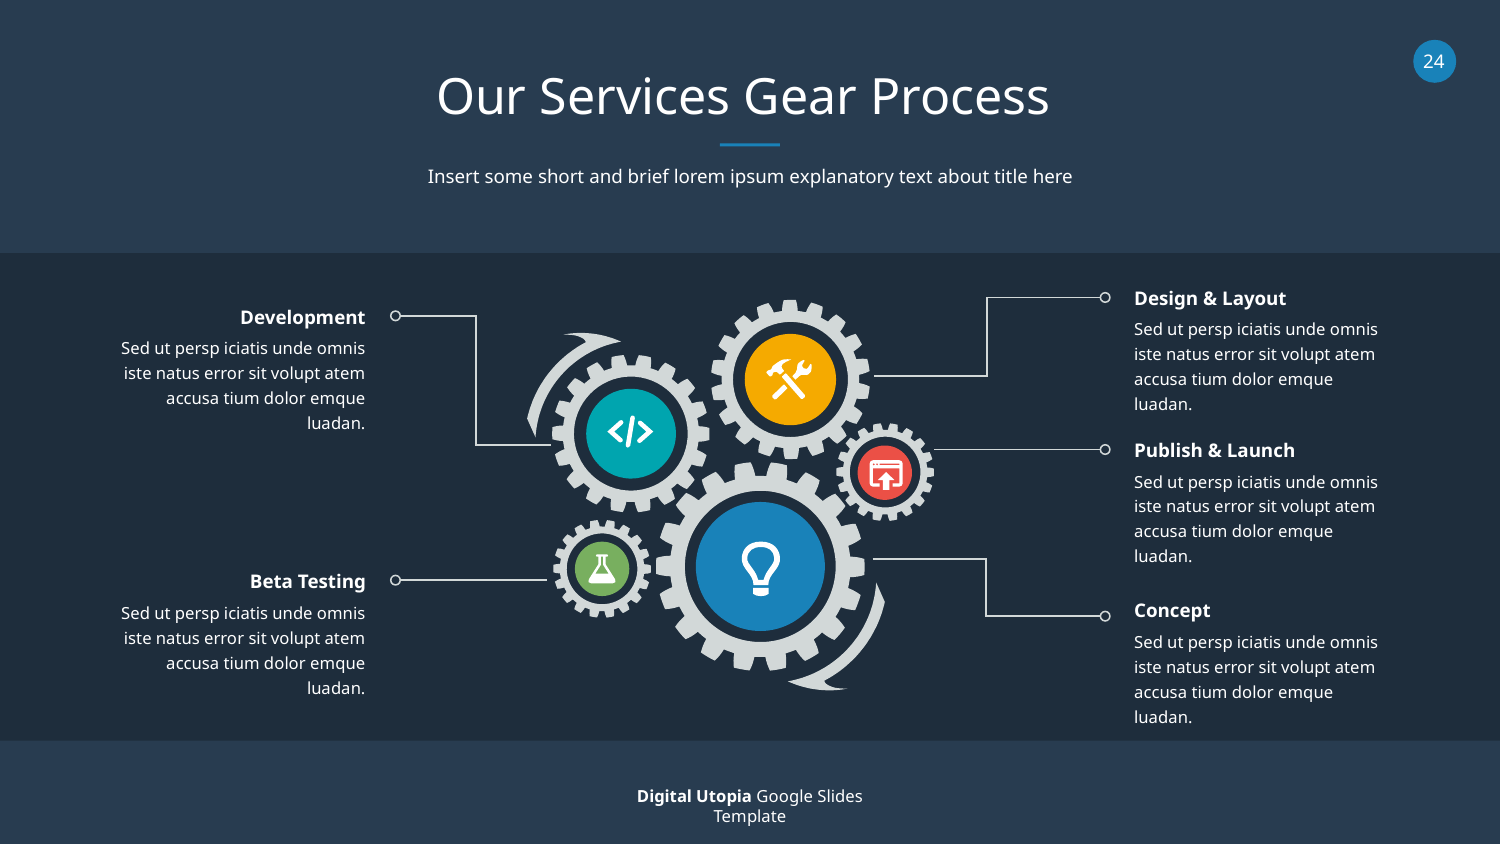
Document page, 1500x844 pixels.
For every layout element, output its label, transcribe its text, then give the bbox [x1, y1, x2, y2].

list Insert some short and brief lorem ipsum explanatory text about title here [112, 164, 1388, 190]
text_box Concept [1134, 599, 1388, 622]
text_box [526, 299, 935, 691]
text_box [872, 558, 1111, 622]
text_box Publish & Launch [1134, 438, 1388, 462]
text_box Sed ut persp iciatis unde omnis iste natus error sit volupt atem accusa tium dolor emque luadan. [1134, 466, 1388, 543]
text_box [0, 253, 1500, 741]
text_box Design & Layout [1134, 286, 1388, 310]
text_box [873, 292, 1111, 377]
text_box Beta Testing [112, 570, 366, 593]
text_box Sed ut persp iciatis unde omnis iste natus error sit volupt atem accusa tium dolor emque luadan. [1134, 314, 1388, 390]
text_box Sed ut persp iciatis unde omnis iste natus error sit volupt atem accusa tium dolor emque luadan. [112, 597, 366, 674]
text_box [390, 310, 551, 445]
text_box Sed ut persp iciatis unde omnis iste natus error sit volupt atem accusa tium dolor emque luadan. [1134, 626, 1388, 703]
text_box Development [112, 305, 366, 329]
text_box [390, 575, 548, 586]
text_box Sed ut persp iciatis unde omnis iste natus error sit volupt atem accusa tium dolor emque luadan. [112, 333, 366, 409]
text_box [933, 444, 1111, 455]
list Our Services Gear Process [112, 64, 1388, 131]
